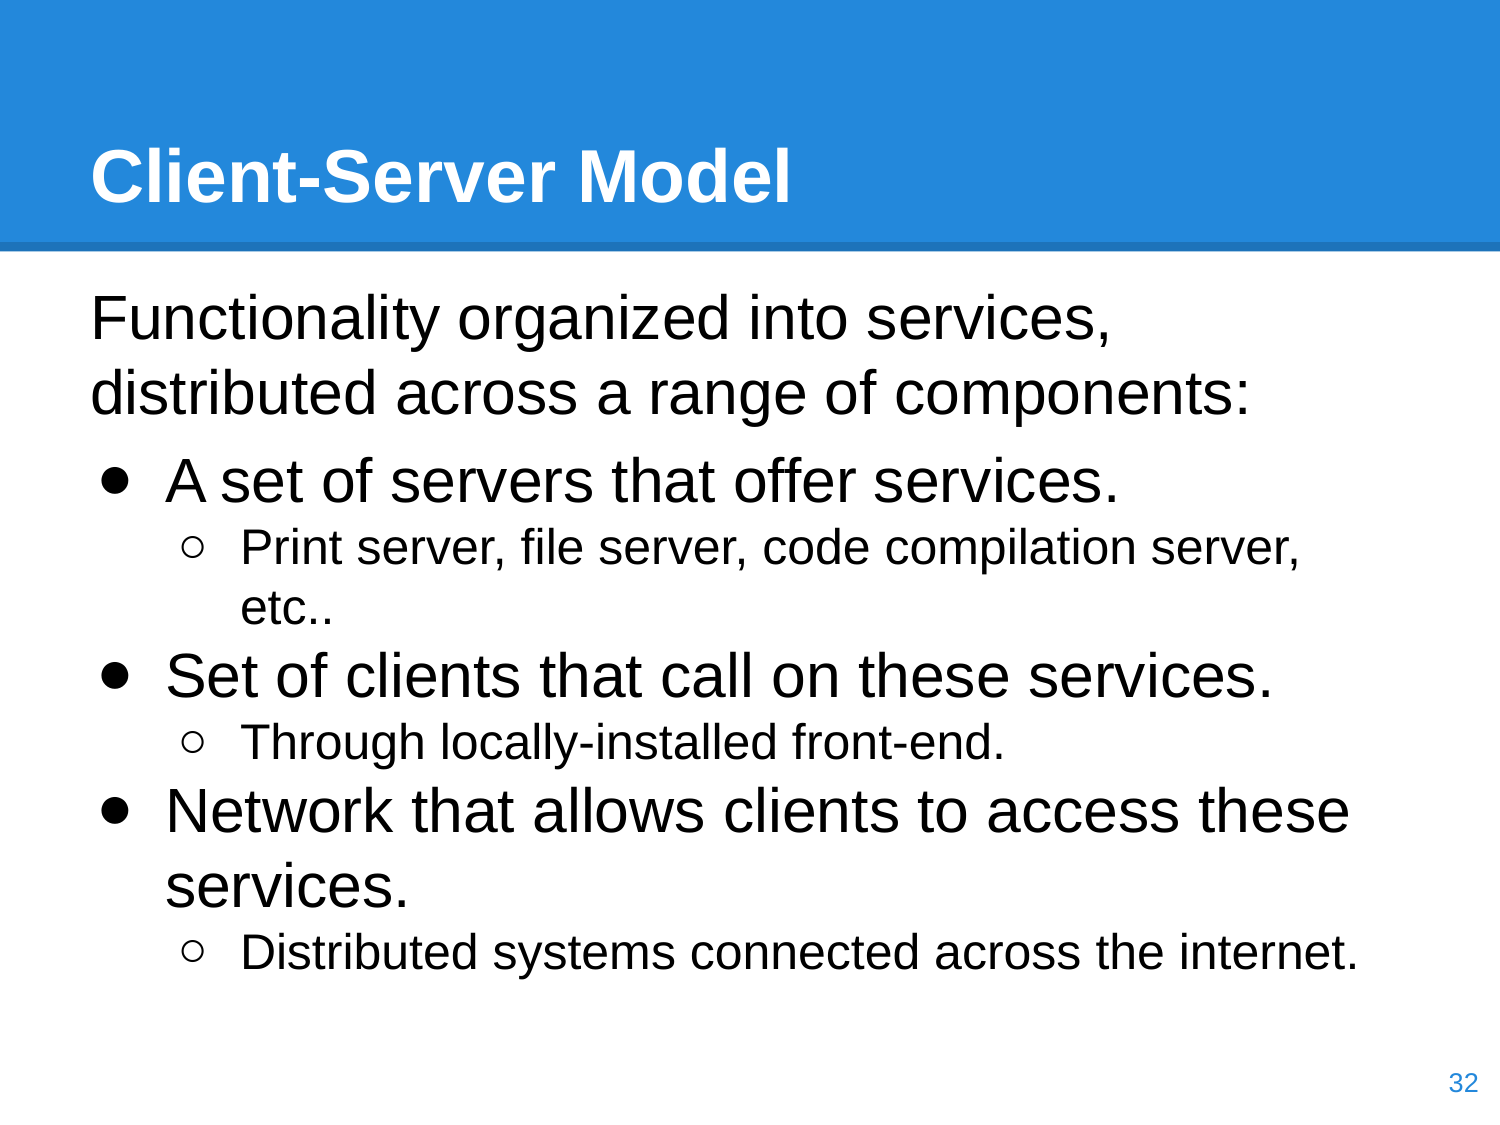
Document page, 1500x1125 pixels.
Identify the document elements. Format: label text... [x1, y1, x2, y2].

title Client-Server Model [75, 45, 1425, 233]
slide_number ‹#› [1403, 1038, 1494, 1125]
list Functionality organized into services, distributed across a range of components: A set of servers that offer services. Print server, file server, code compilation server, etc.. Set of clients that call on these services. Through locally-installed front-end. Network that allows clients to access these services. Distributed systems connected across the internet. [75, 262, 1425, 1078]
